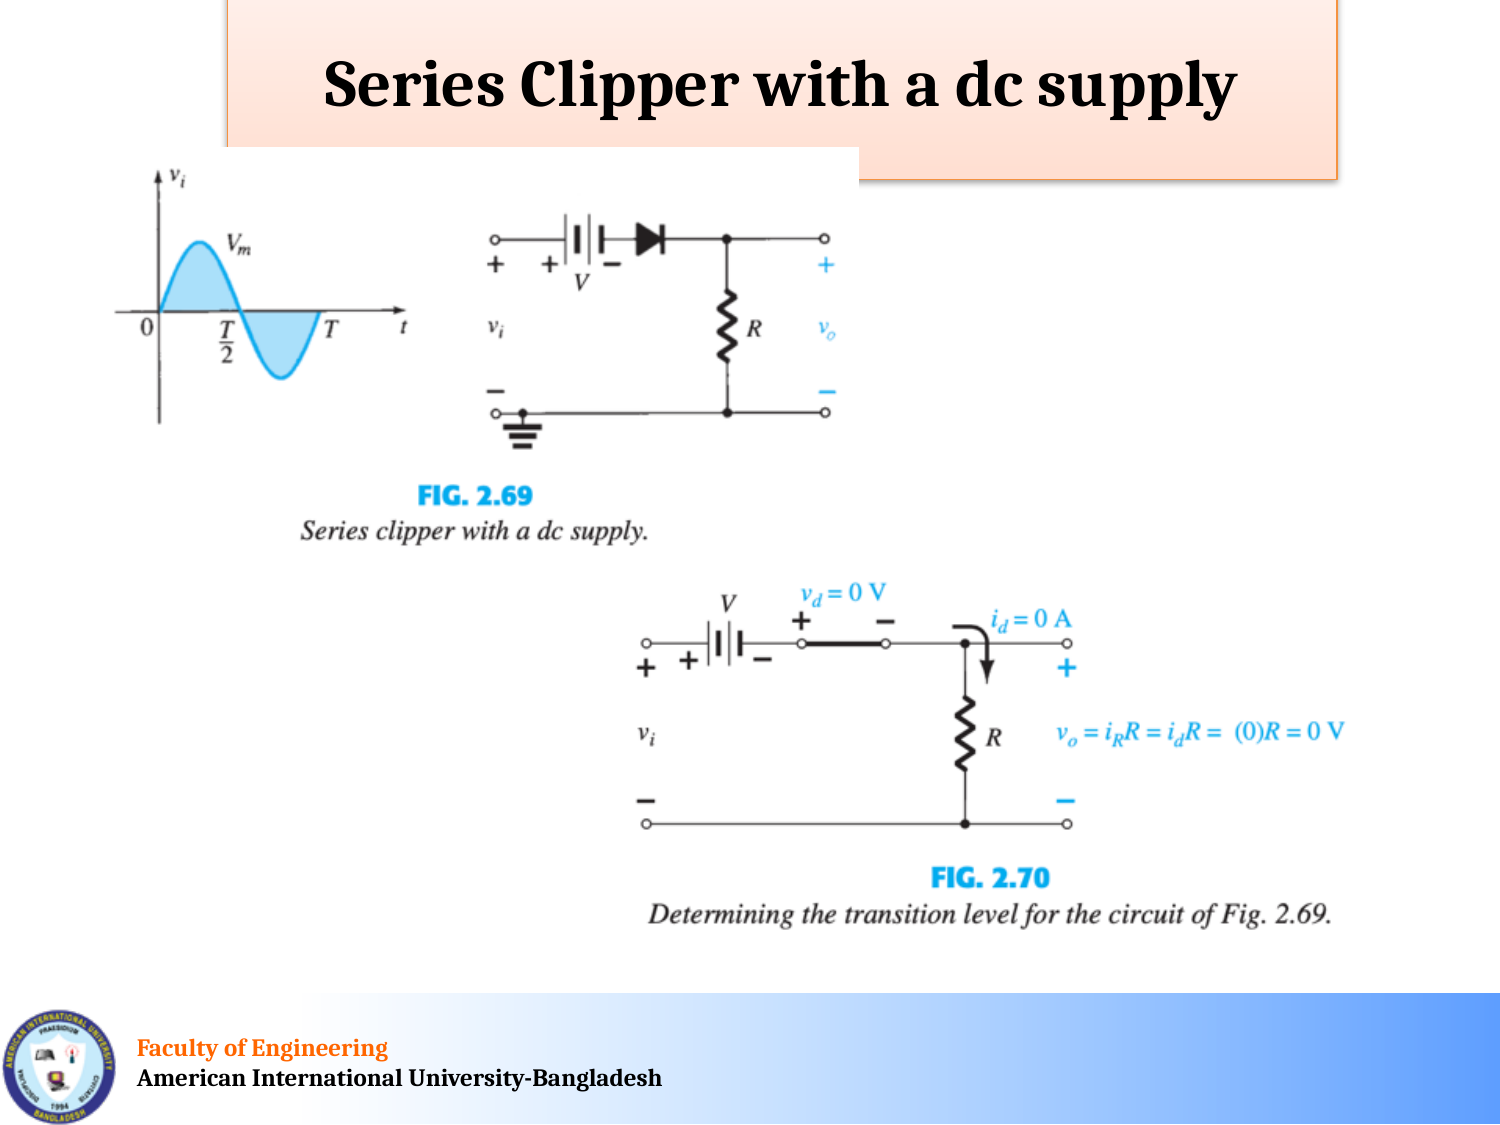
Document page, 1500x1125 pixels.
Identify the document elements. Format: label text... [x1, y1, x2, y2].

picture [88, 147, 1395, 955]
picture [0, 1007, 119, 1125]
title Series Clipper with a dc supply [227, 0, 1338, 180]
